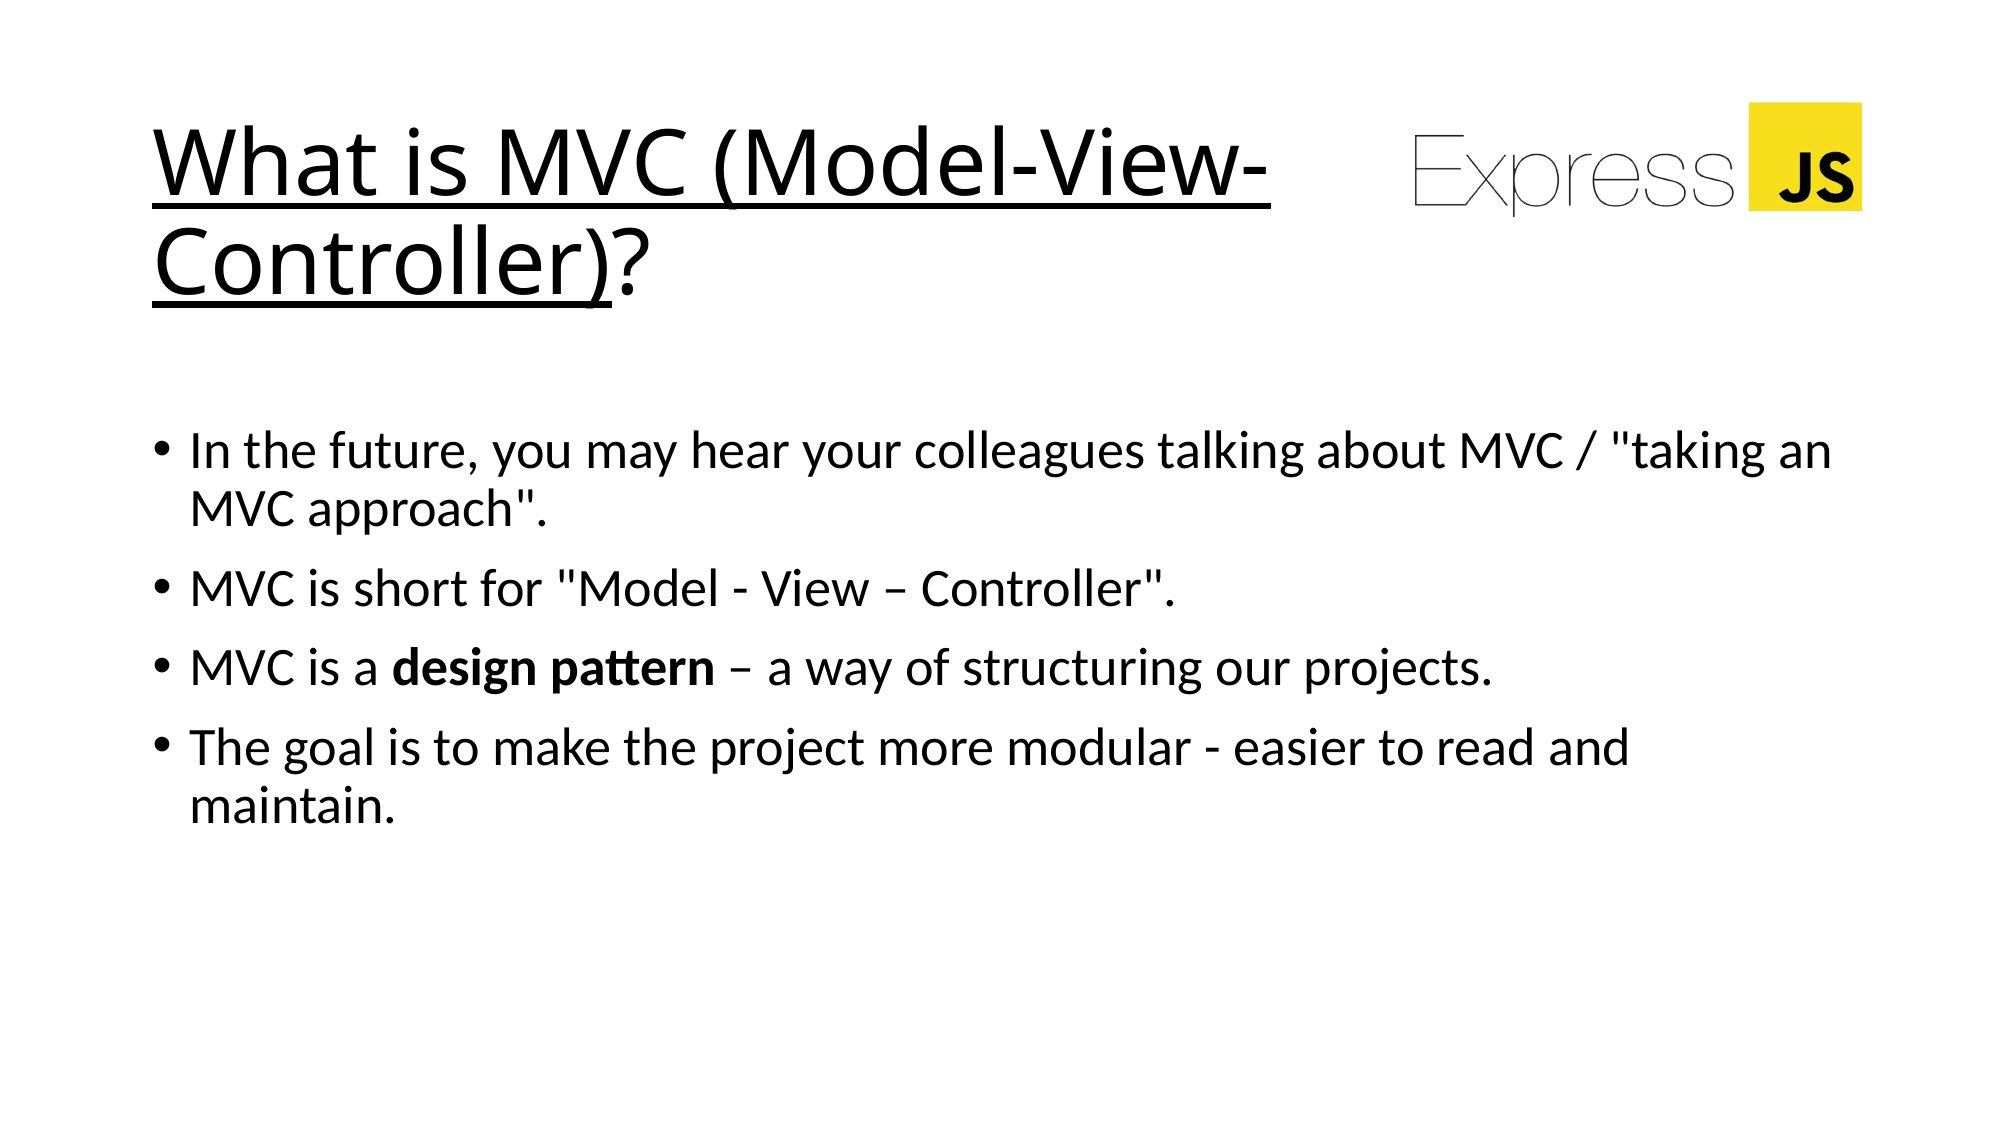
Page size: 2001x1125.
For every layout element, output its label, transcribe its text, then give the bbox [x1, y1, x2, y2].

picture [1399, 93, 1869, 218]
text_box In the future, you may hear your colleagues talking about MVC / "taking an MVC approach". MVC is short for "Model - View – Controller". MVC is a design pattern – a way of structuring our projects. The goal is to make the project more modular - easier to read and maintain. [137, 348, 1862, 1125]
text_box What is MVC (Model-View-Controller)? [137, 107, 1370, 324]
